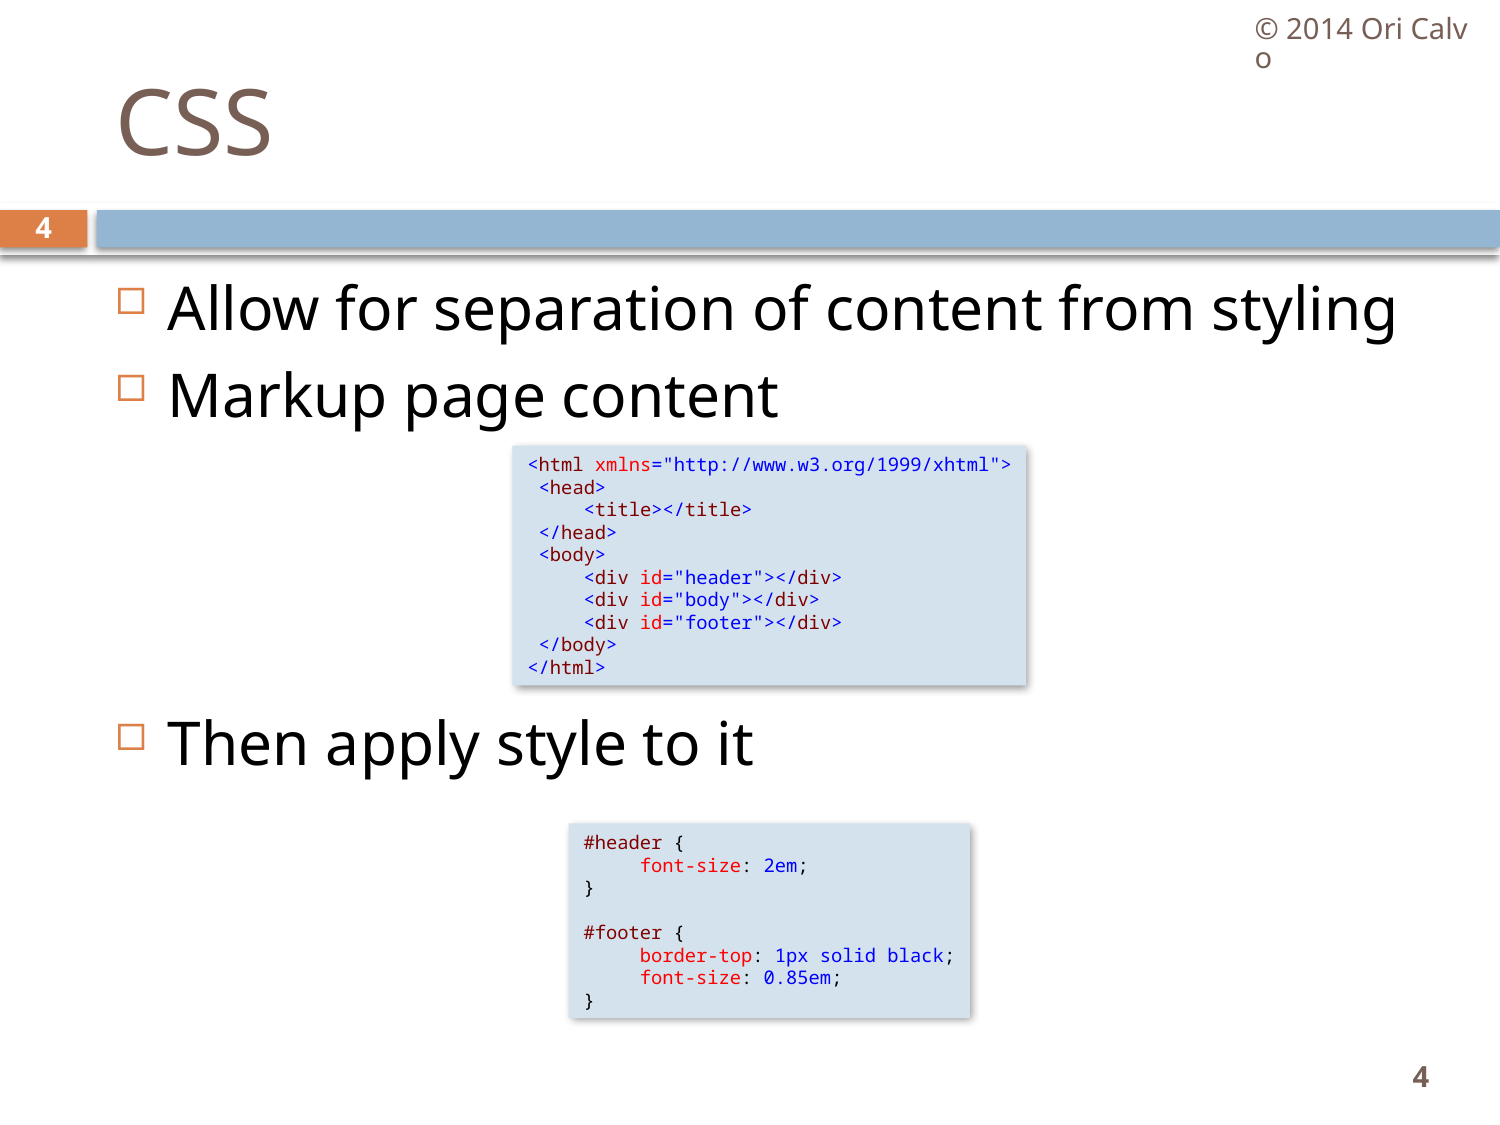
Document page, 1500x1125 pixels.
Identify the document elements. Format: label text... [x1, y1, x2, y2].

slide_number 4 [0, 208, 88, 249]
title CSS [100, 37, 1438, 200]
text_box <html xmlns="http://www.w3.org/1999/xhtml"> <head> <title></title> </head> <body> <div id="header"></div> <div id="body"></div> <div id="footer"></div> </body> </html> [512, 445, 1027, 686]
list Allow for separation of content from styling Markup page content Then apply style to it [100, 262, 1438, 1000]
text_box #header { font-size: 2em; } #footer { border-top: 1px solid black; font-size: 0.85em; } [568, 823, 970, 1019]
footer © 2014 Ori Calvo [1239, 0, 1500, 60]
